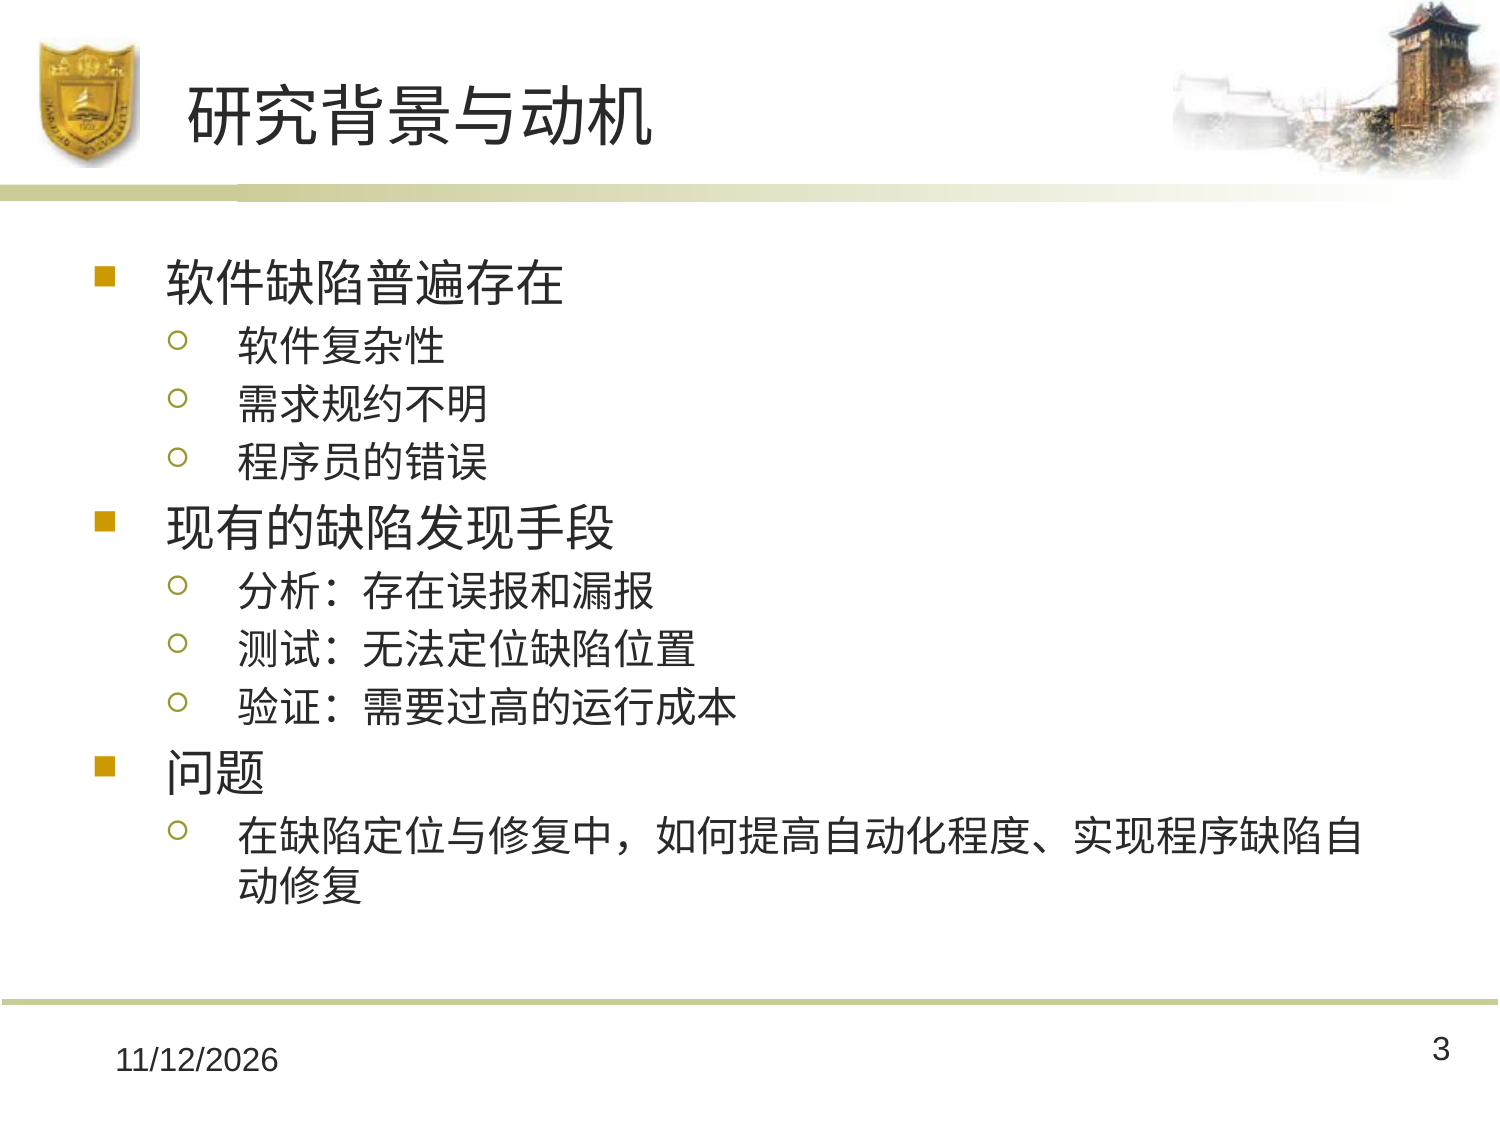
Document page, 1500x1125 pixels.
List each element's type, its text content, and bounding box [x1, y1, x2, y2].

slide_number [100, 1030, 313, 1107]
picture [35, 35, 140, 168]
title 研究背景与动机 [171, 66, 1093, 161]
slide_number 3 [1312, 1019, 1466, 1095]
list 软件缺陷普遍存在 软件复杂性 需求规约不明 程序员的错误 现有的缺陷发现手段 分析：存在误报和漏报 测试：无法定位缺陷位置 验证：需要过高的运行成本 问题 在缺陷定位与修复中，如何提高自动化程度、实现程序缺陷自动修复 [76, 243, 1413, 965]
picture [1173, 0, 1500, 180]
picture [2, 999, 1498, 1005]
